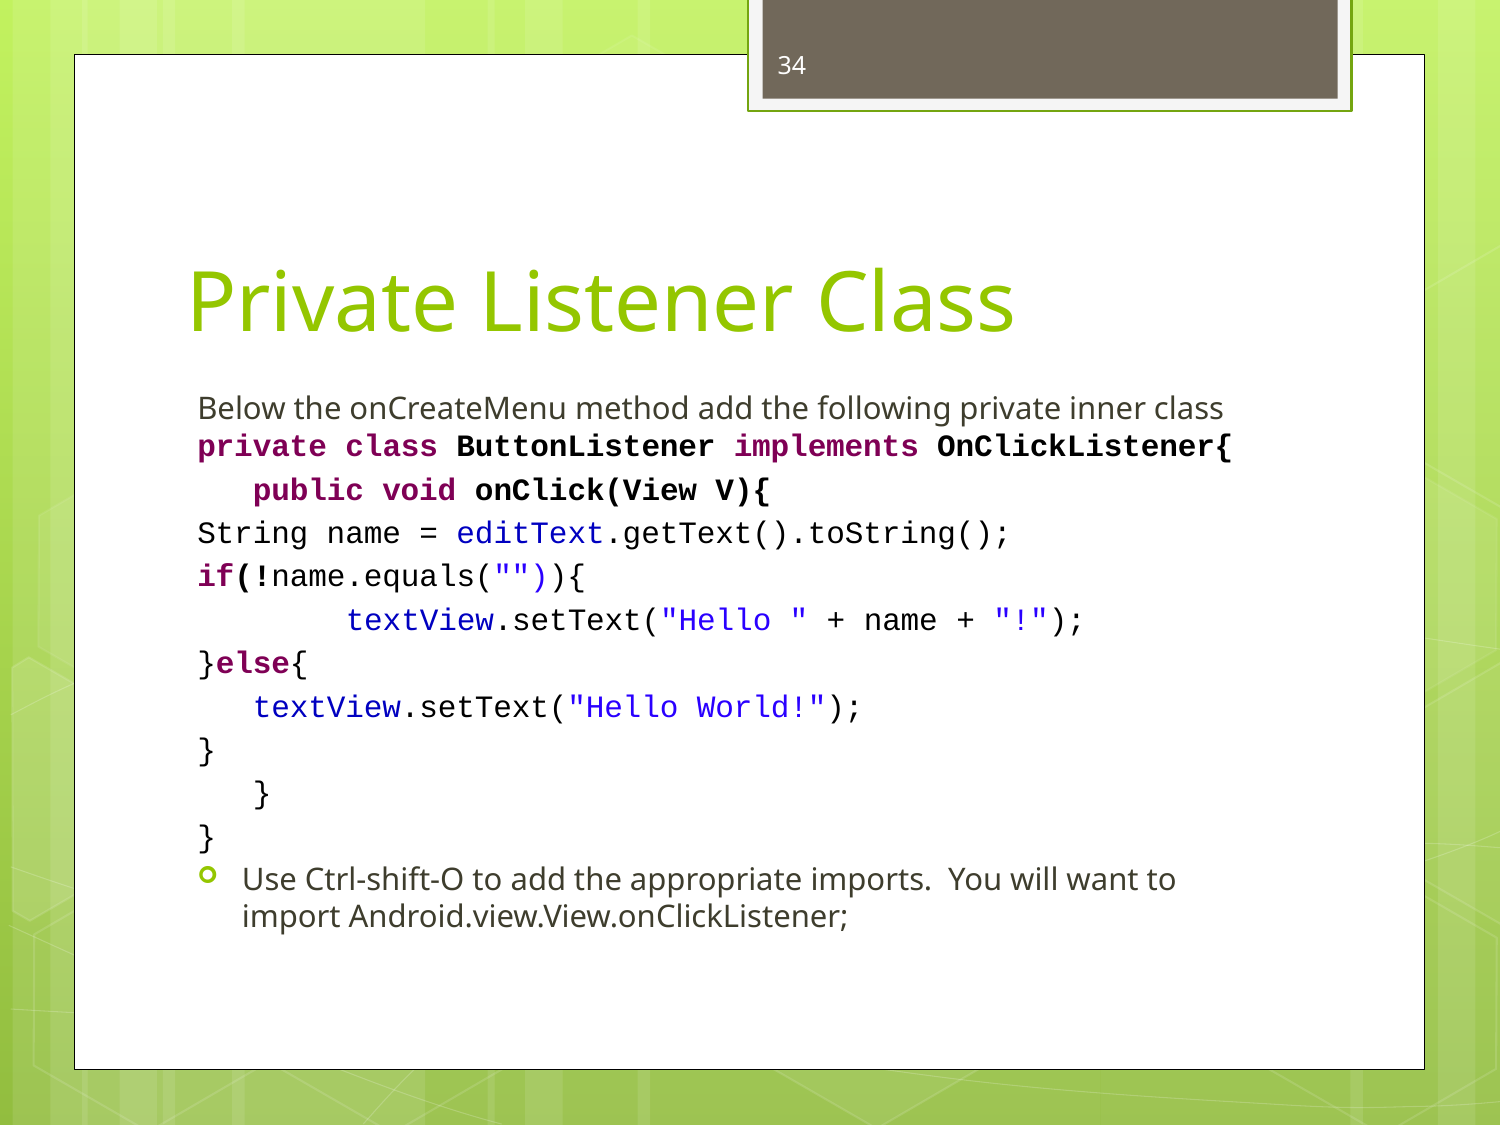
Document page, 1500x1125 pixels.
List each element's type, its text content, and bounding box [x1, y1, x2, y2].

title Private Listener Class [171, 168, 1324, 357]
list Below the onCreateMenu method add the following private inner class private class ButtonListener implements OnClickListener{ public void onClick(View V){ String name = editText.getText().toString(); if(!name.equals("")){ textView.setText("Hello " + name + "!"); }else{ textView.setText("Hello World!"); } } } Use Ctrl-shift-O to add the appropriate imports. You will want to import Android.view.View.onClickListener; [171, 381, 1283, 957]
slide_number 34 [762, 36, 982, 97]
